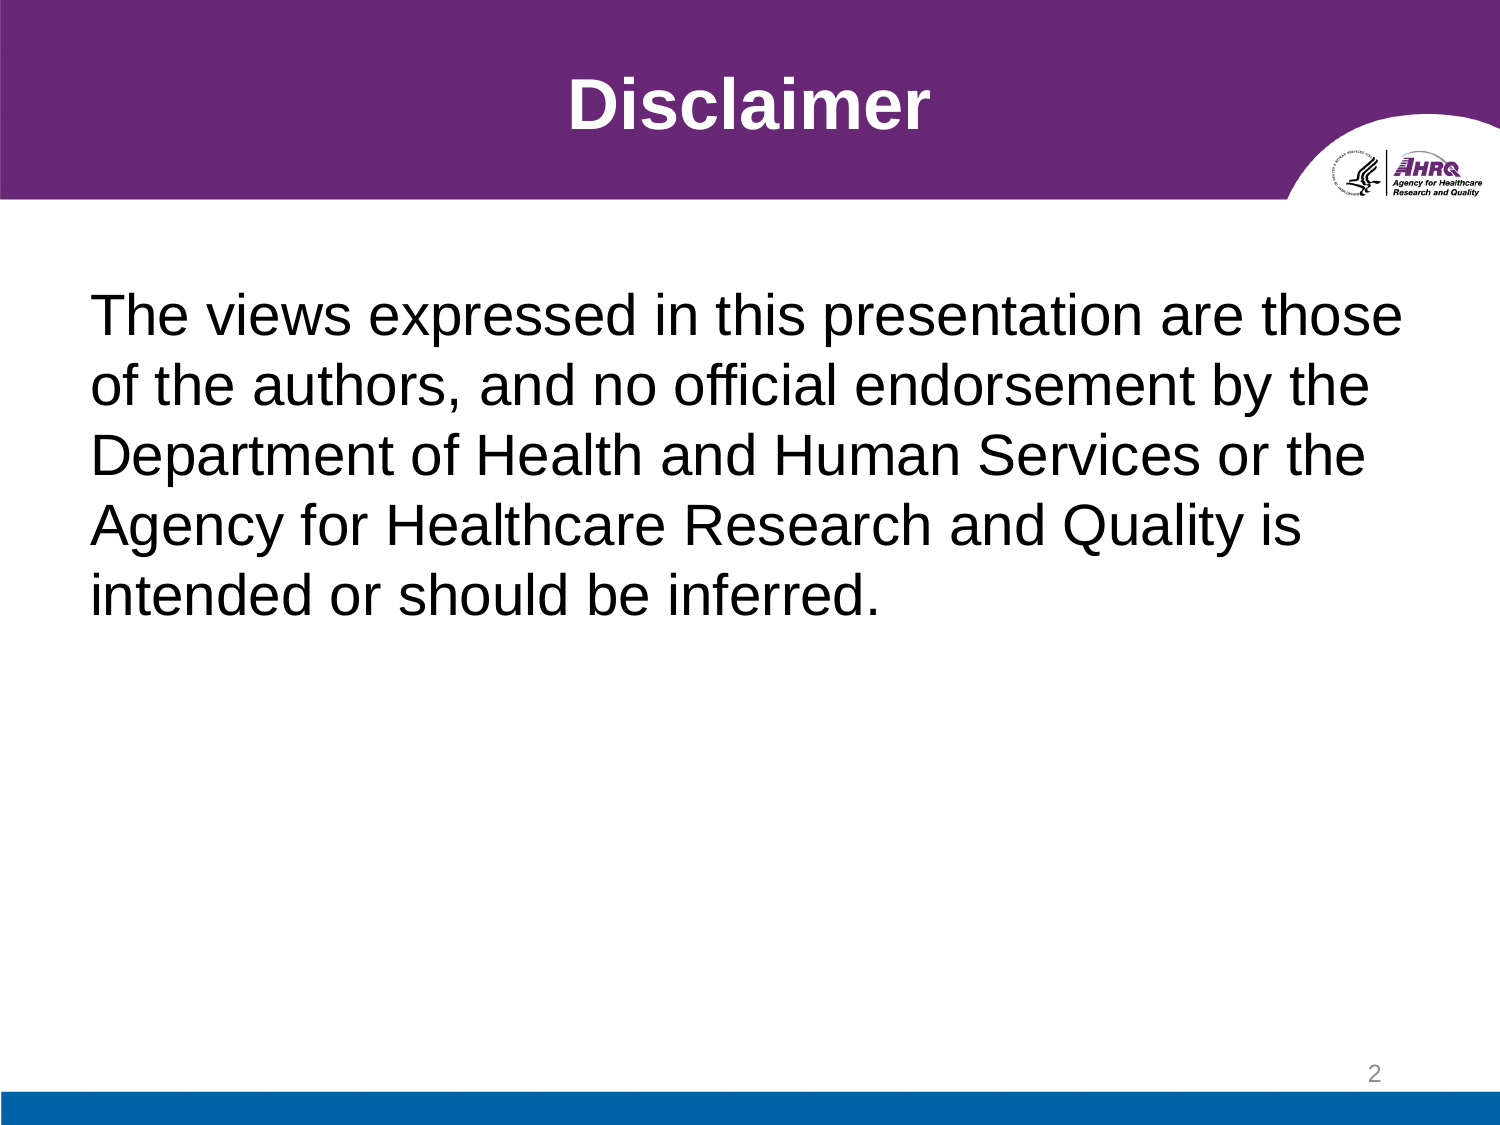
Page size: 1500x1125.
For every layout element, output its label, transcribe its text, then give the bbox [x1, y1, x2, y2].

title Disclaimer [206, 50, 1294, 152]
slide_number 2 [1059, 1042, 1397, 1103]
picture [0, 0, 1500, 1125]
list The views expressed in this presentation are those of the authors, and no official endorsement by the Department of Health and Human Services or the Agency for Healthcare Research and Quality is intended or should be inferred. [75, 270, 1425, 1013]
